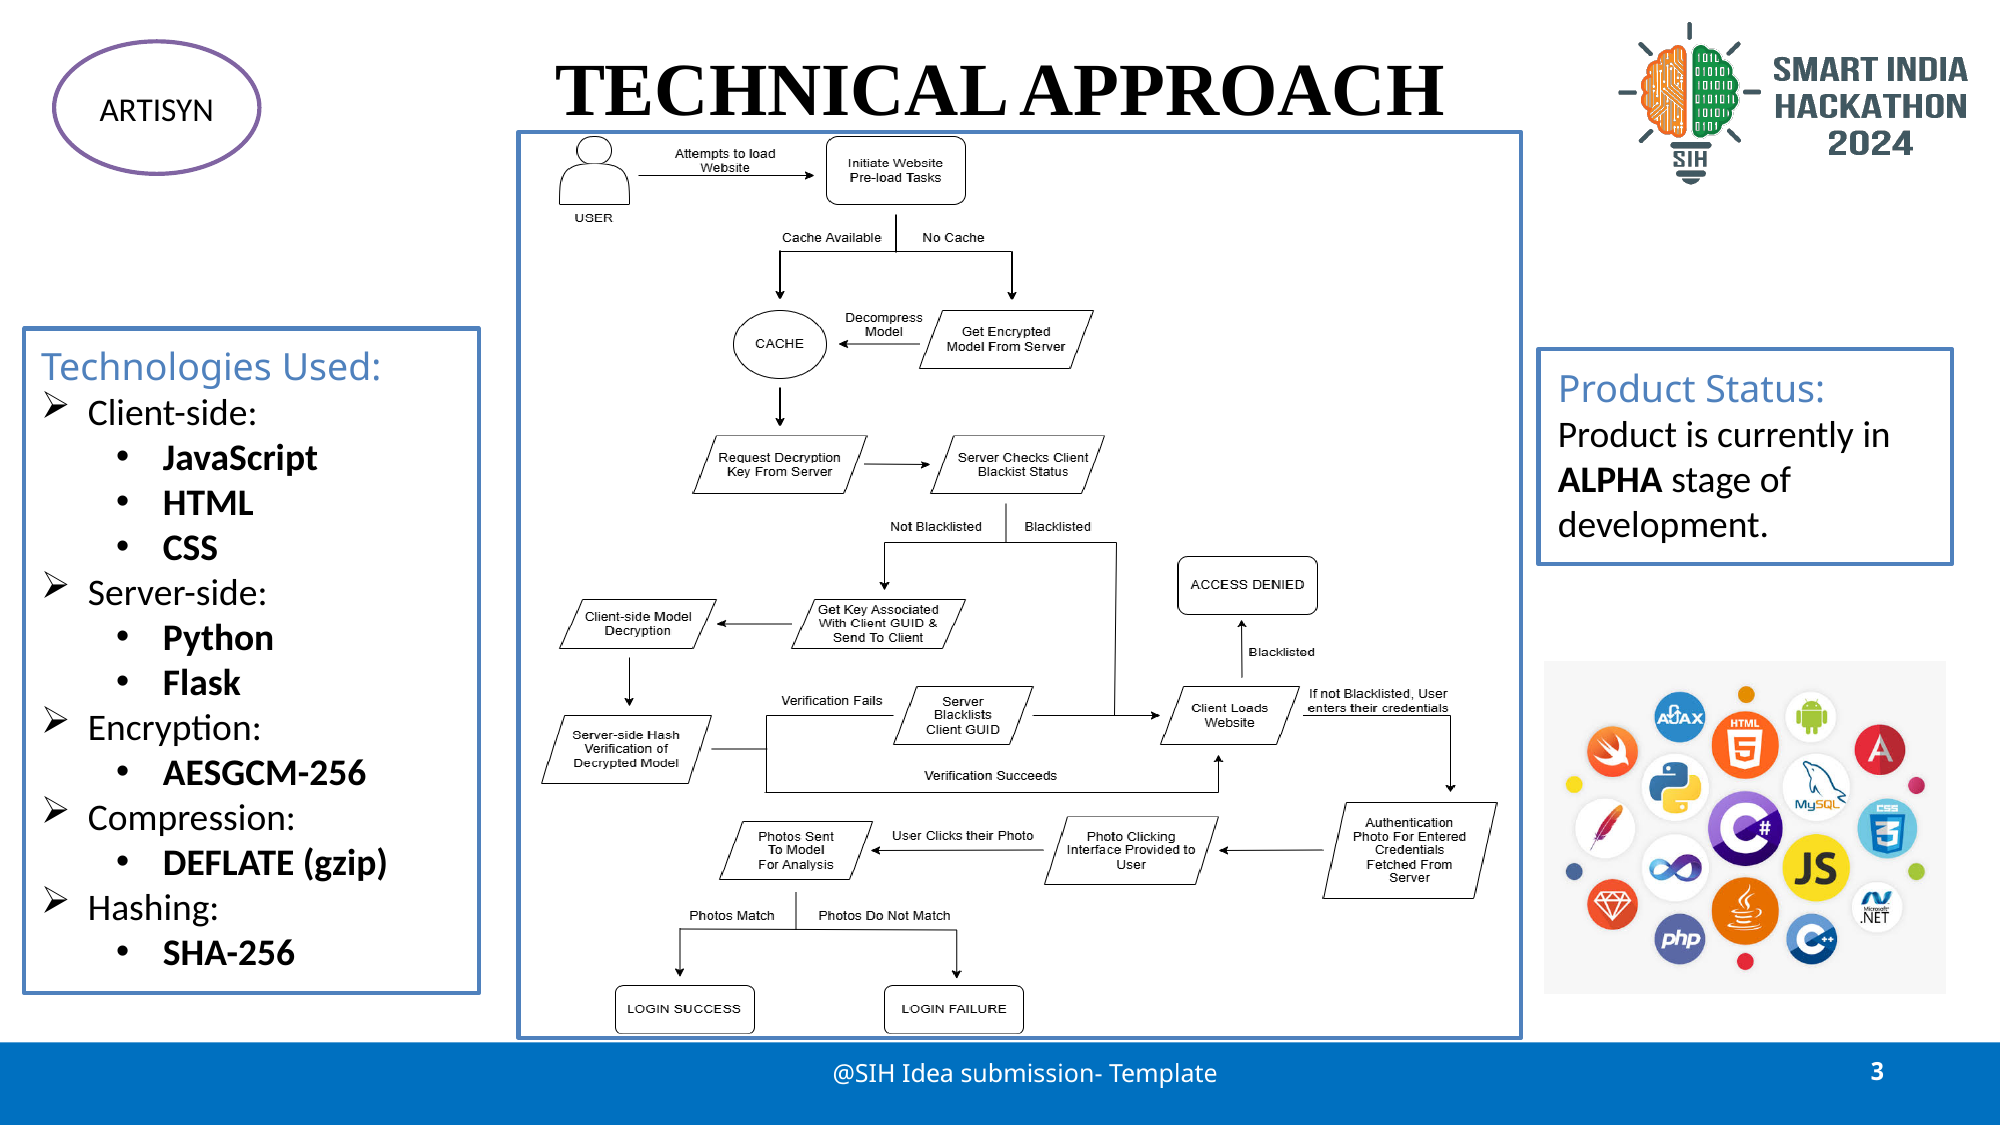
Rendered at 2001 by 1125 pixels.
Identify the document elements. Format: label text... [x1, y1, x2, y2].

picture [1607, 13, 1977, 202]
picture [541, 136, 1498, 1034]
text_box [22, 326, 481, 995]
text_box [0, 1042, 2000, 1125]
text_box Technologies Used: Client-side: JavaScript HTML CSS Server-side: Python Flask Encryption: AESGCM-256 Compression: DEFLATE (gzip) Hashing: SHA-256 [26, 335, 479, 980]
text_box Product Status: Product is currently in ALPHA stage of development. [1543, 358, 1934, 553]
title TECHNICAL APPROACH [99, 0, 1901, 180]
text_box ARTISYN [52, 39, 262, 176]
text_box [516, 130, 1523, 1040]
footer @SIH Idea submission- Template [762, 1042, 1289, 1103]
slide_number 3 [1433, 1042, 1900, 1103]
picture [1544, 661, 1946, 994]
text_box [1536, 347, 1954, 566]
